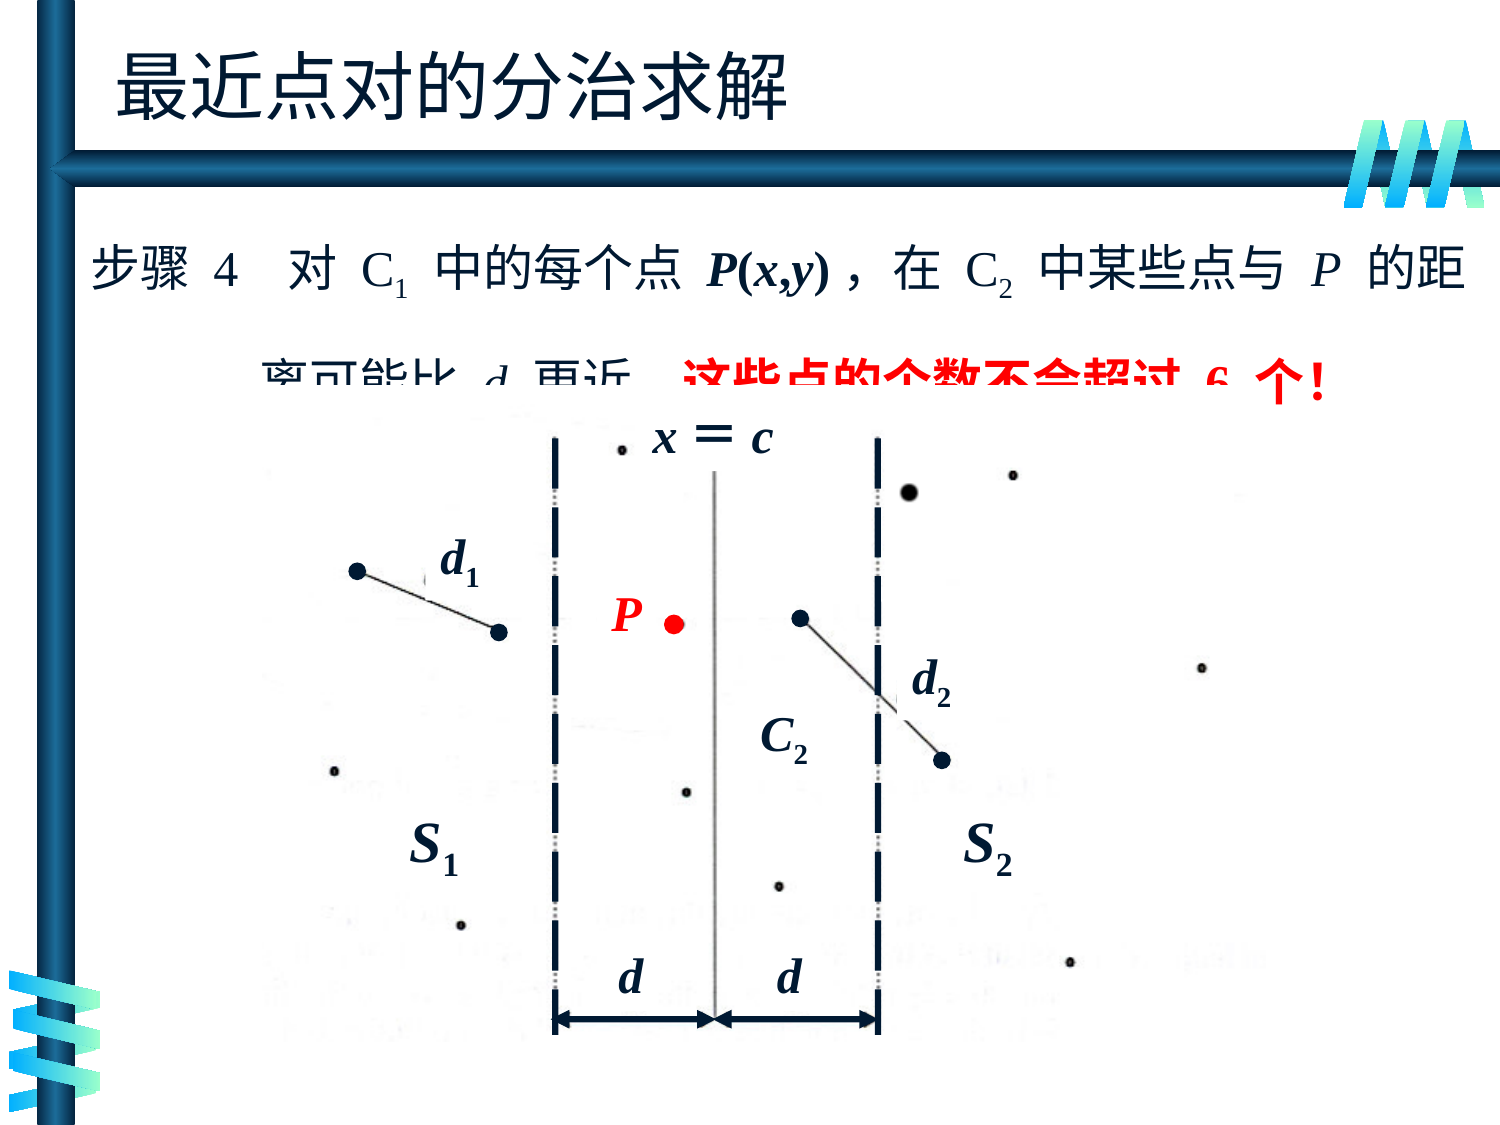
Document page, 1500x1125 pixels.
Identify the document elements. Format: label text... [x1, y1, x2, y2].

title 最近点对的分治求解 [99, 24, 1450, 138]
list 步骤 4 对 C1 中的每个点 P(x,y)，在 C2 中某些点与 P 的距 离可能比 d 更近，这些点的个数不会超过 6 个！ [75, 187, 1500, 1125]
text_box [262, 385, 1266, 1042]
